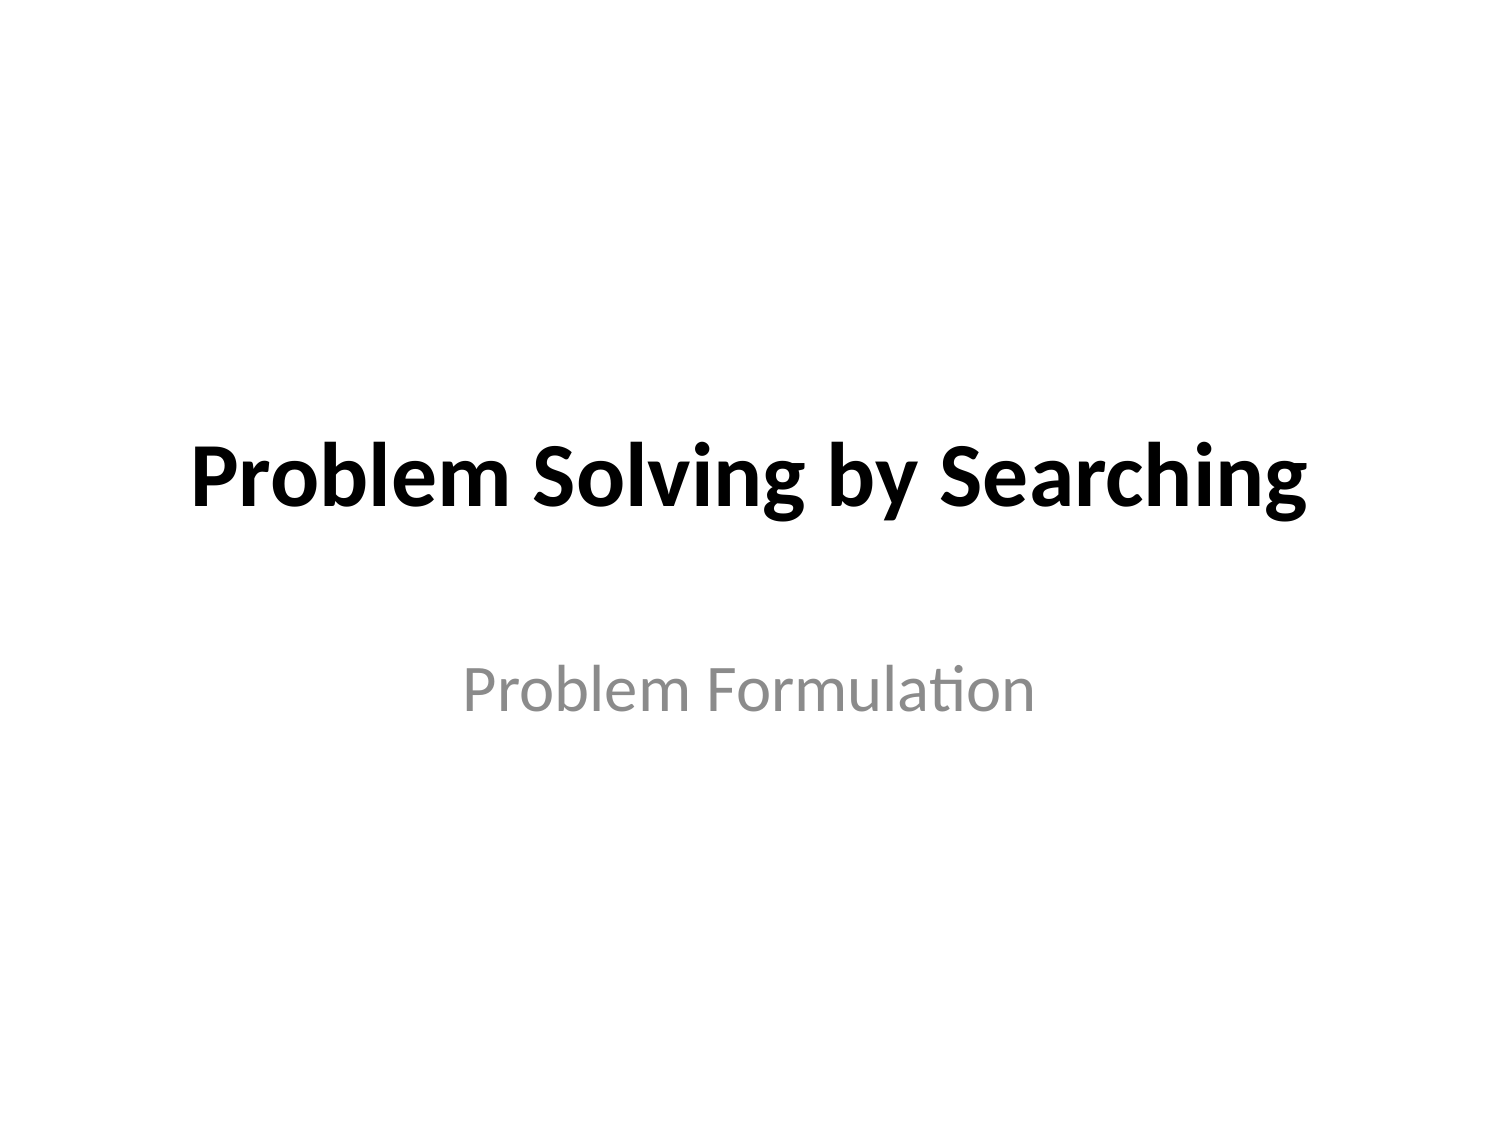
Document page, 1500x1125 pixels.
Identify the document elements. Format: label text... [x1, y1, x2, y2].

subtitle Problem Formulation [225, 637, 1275, 925]
title Problem Solving by Searching [112, 349, 1388, 591]
